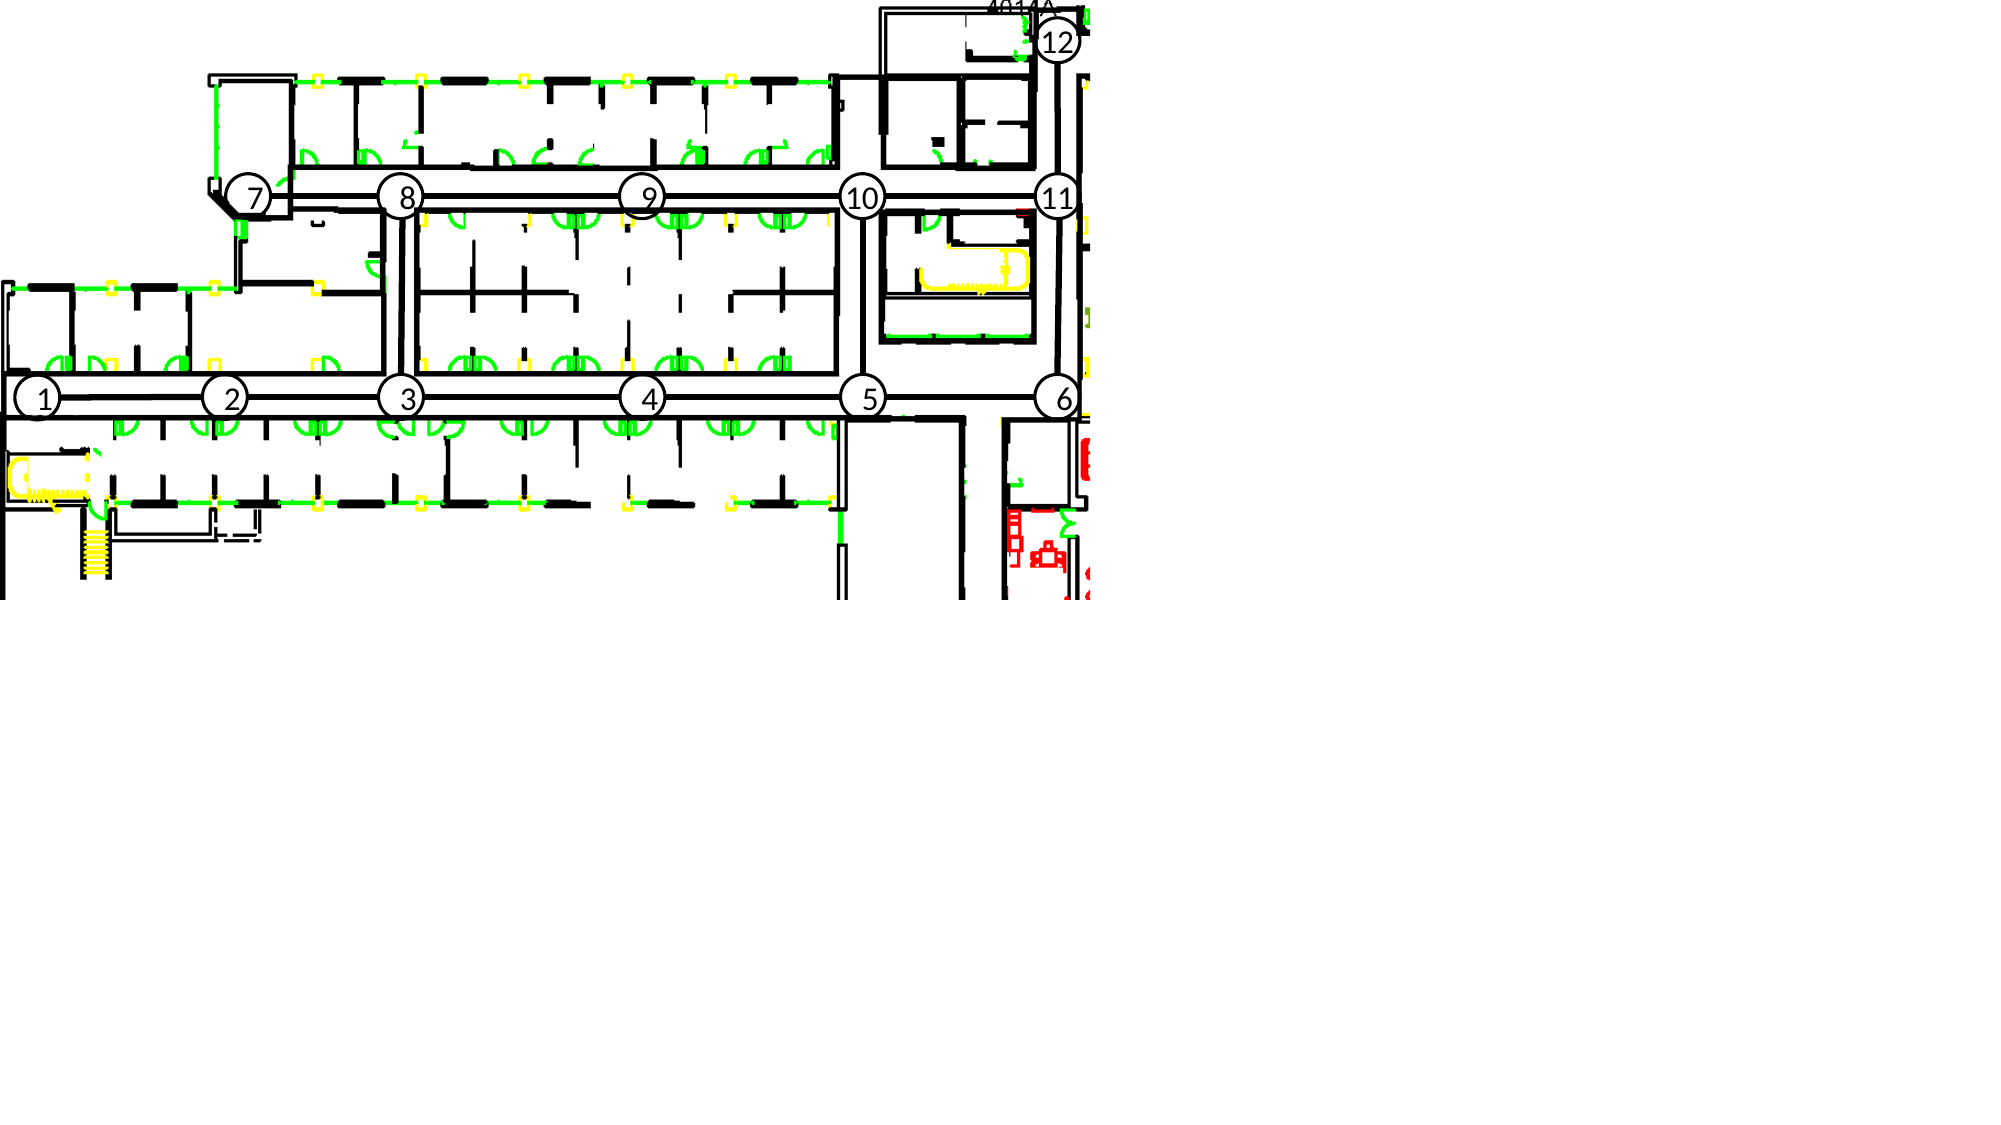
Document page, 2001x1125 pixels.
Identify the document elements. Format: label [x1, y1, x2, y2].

picture [0, 0, 1091, 600]
text_box [14, 12, 1090, 420]
